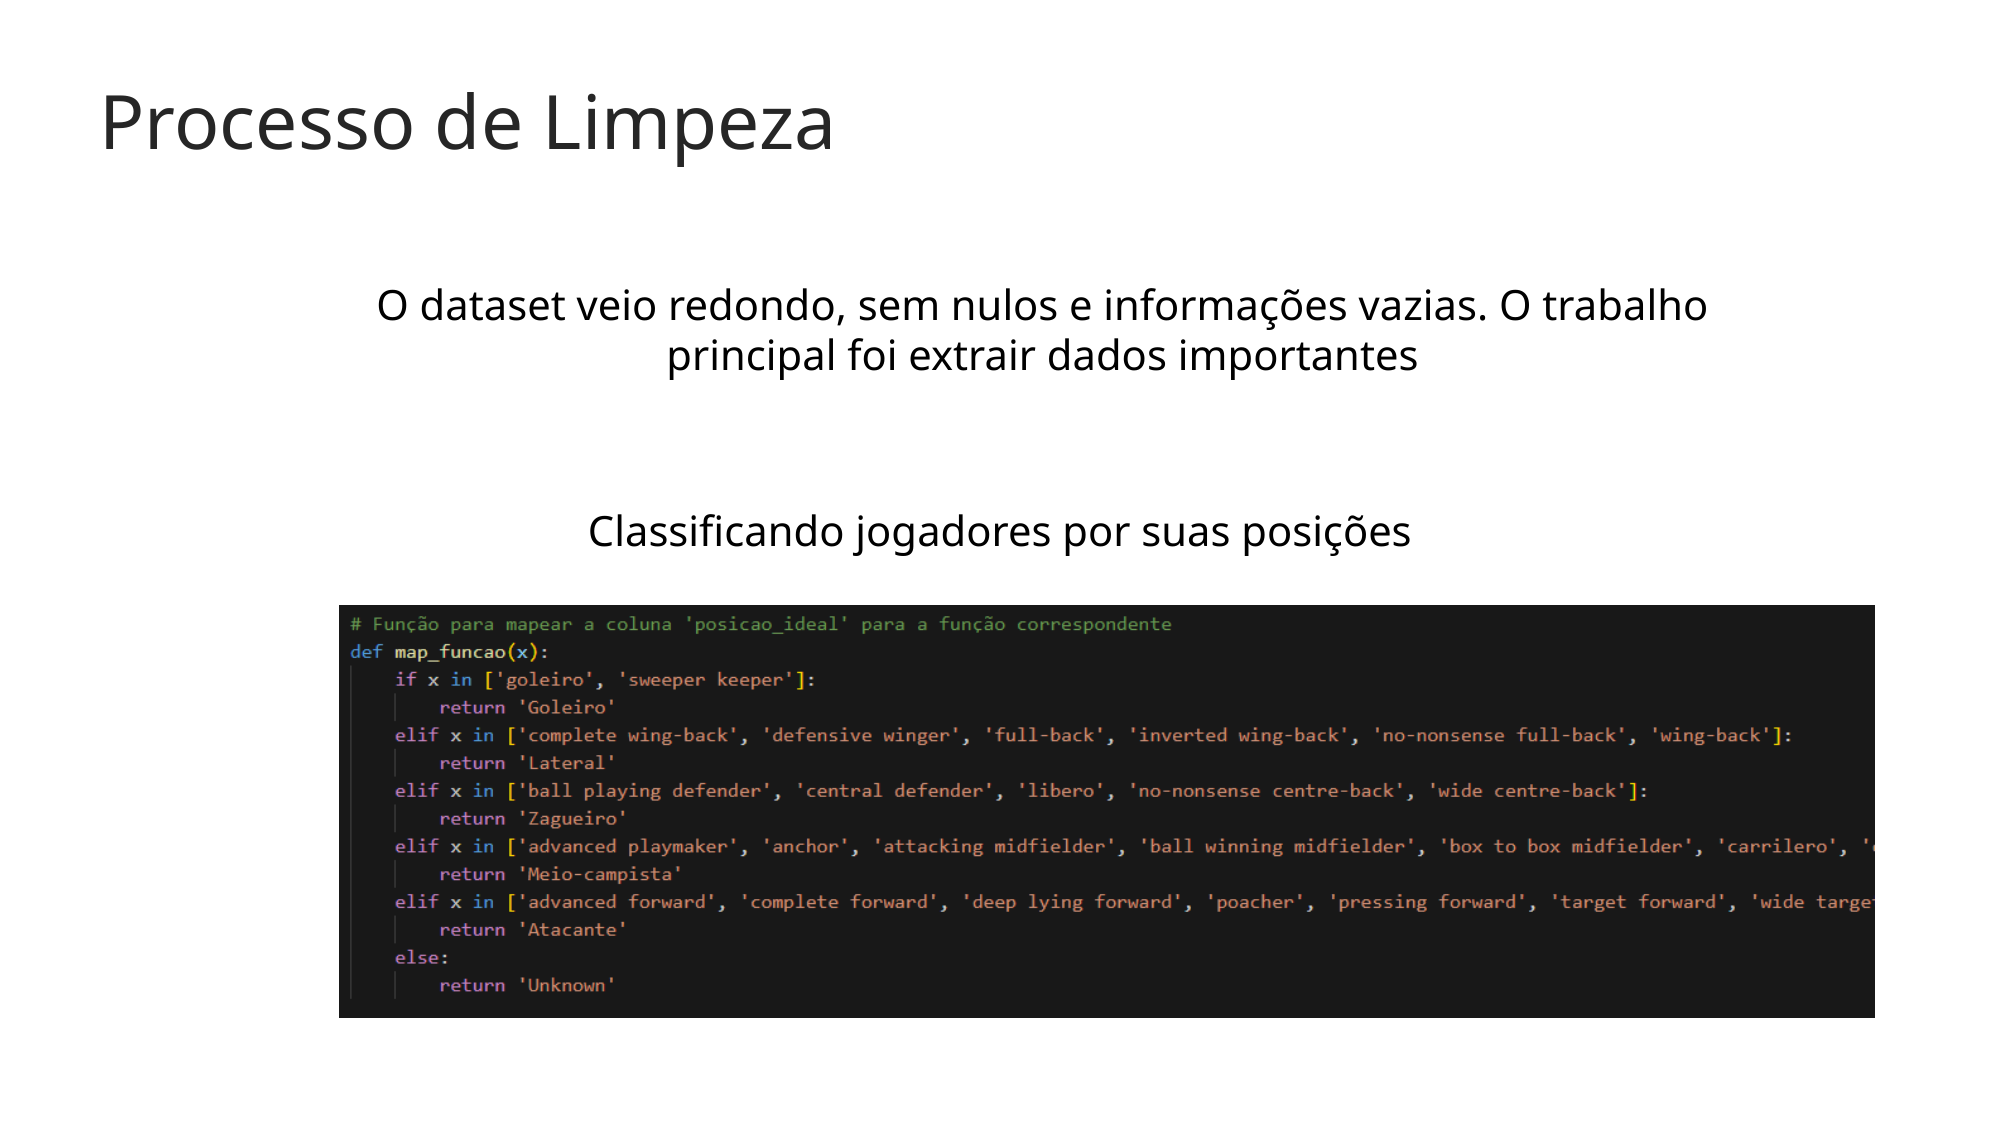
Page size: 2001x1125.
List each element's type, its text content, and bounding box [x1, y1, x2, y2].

text_box Classificando jogadores por suas posições [240, 496, 1760, 562]
text_box O dataset veio redondo, sem nulos e informações vazias. O trabalho principal foi extrair dados importantes [282, 271, 1803, 387]
text_box Processo de Limpeza [84, 67, 877, 173]
picture [339, 605, 1875, 1018]
